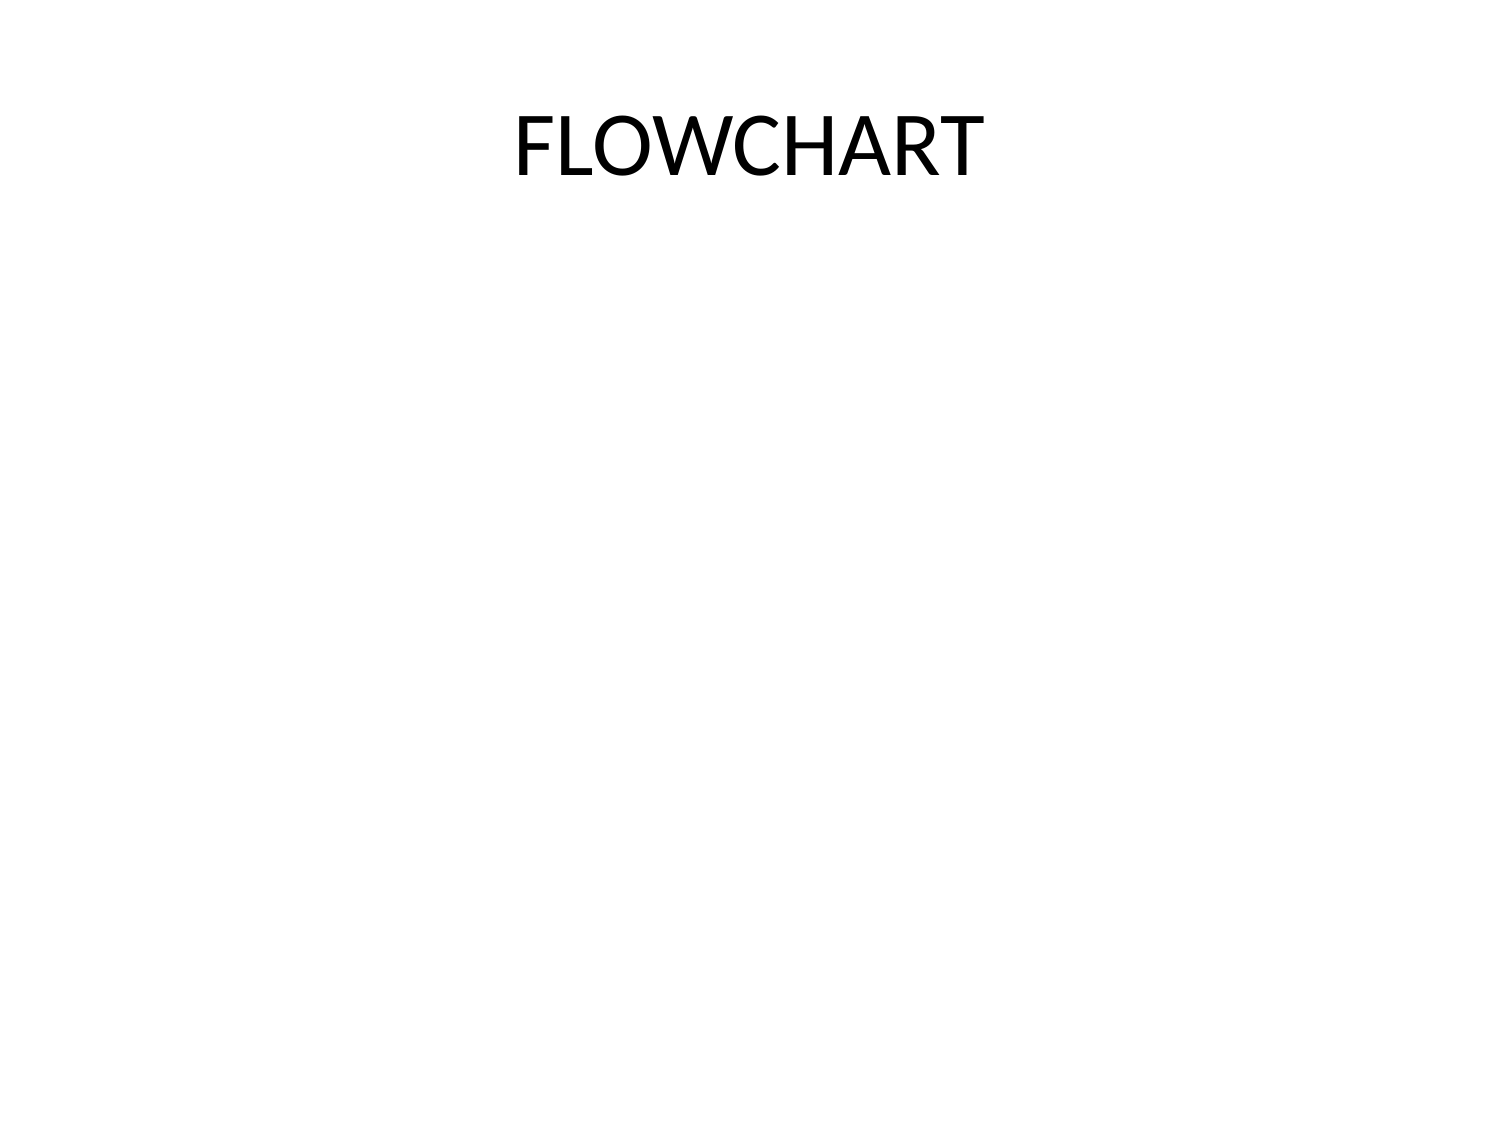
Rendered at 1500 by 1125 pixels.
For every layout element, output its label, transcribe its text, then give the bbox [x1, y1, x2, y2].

title FLOWCHART [75, 45, 1425, 233]
